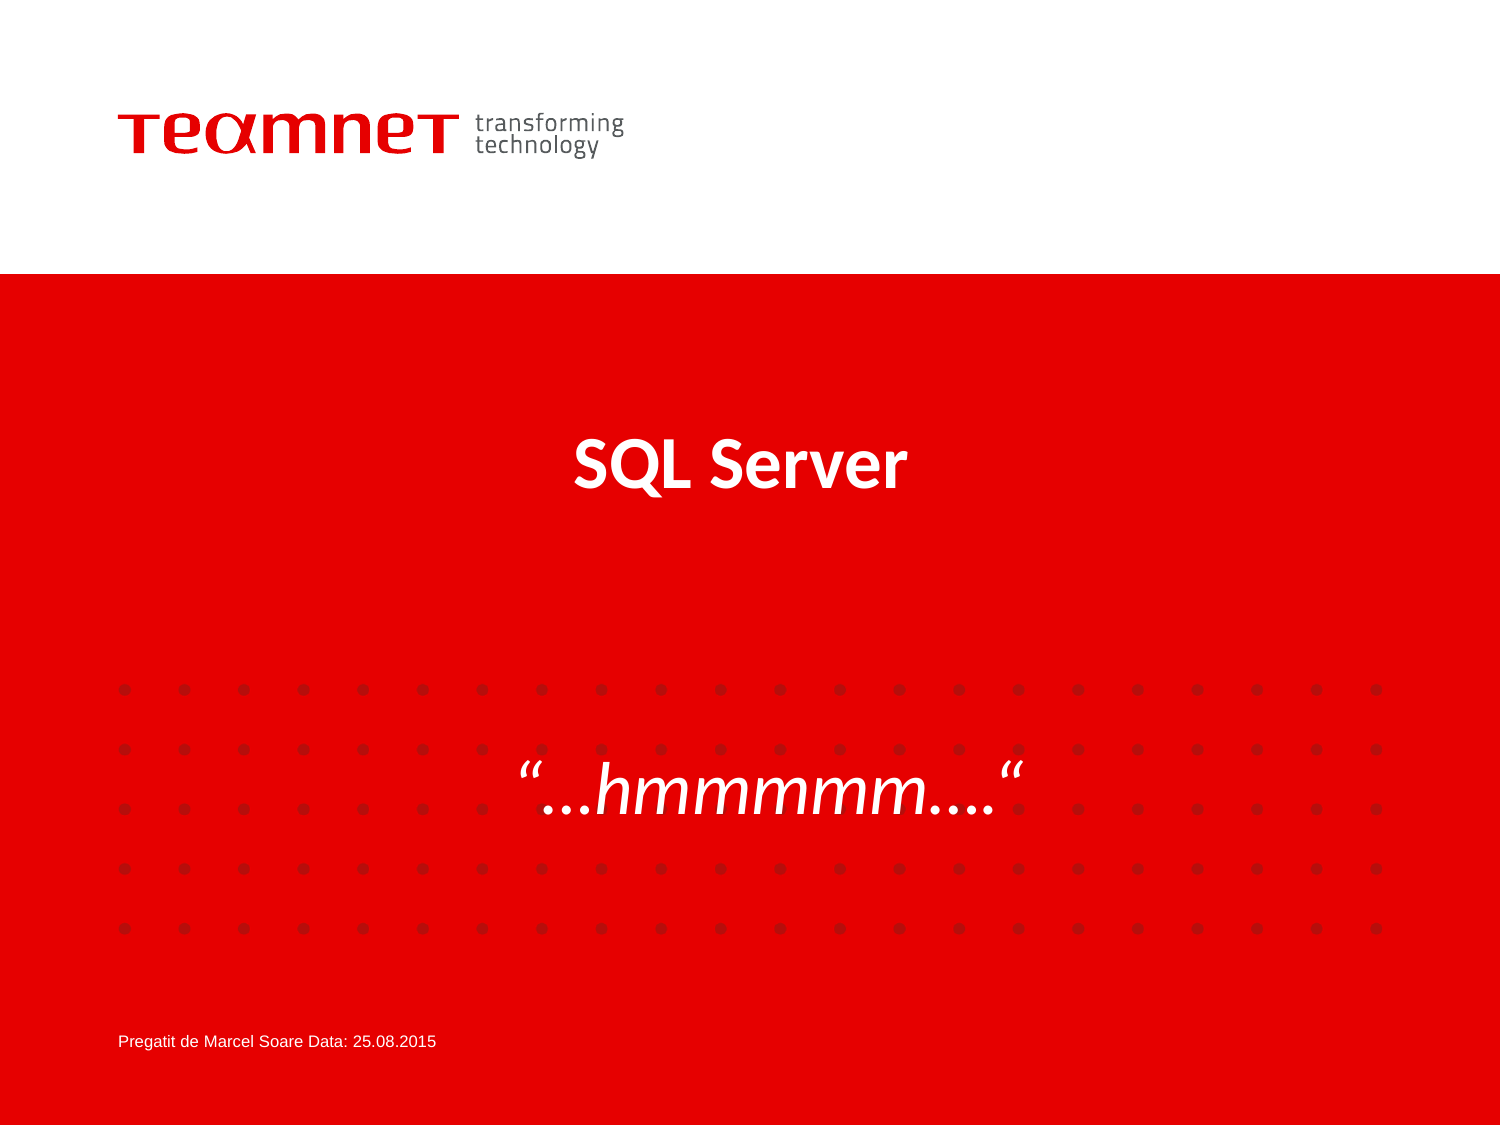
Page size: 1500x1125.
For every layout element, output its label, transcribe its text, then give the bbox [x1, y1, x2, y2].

title SQL Server [117, 413, 1383, 607]
text_box “…hmmmmm….“ [135, 739, 1400, 905]
text_box Pregatit de Marcel Soare Data: 25.08.2015 [118, 1030, 1382, 1051]
picture [0, 274, 1500, 1125]
